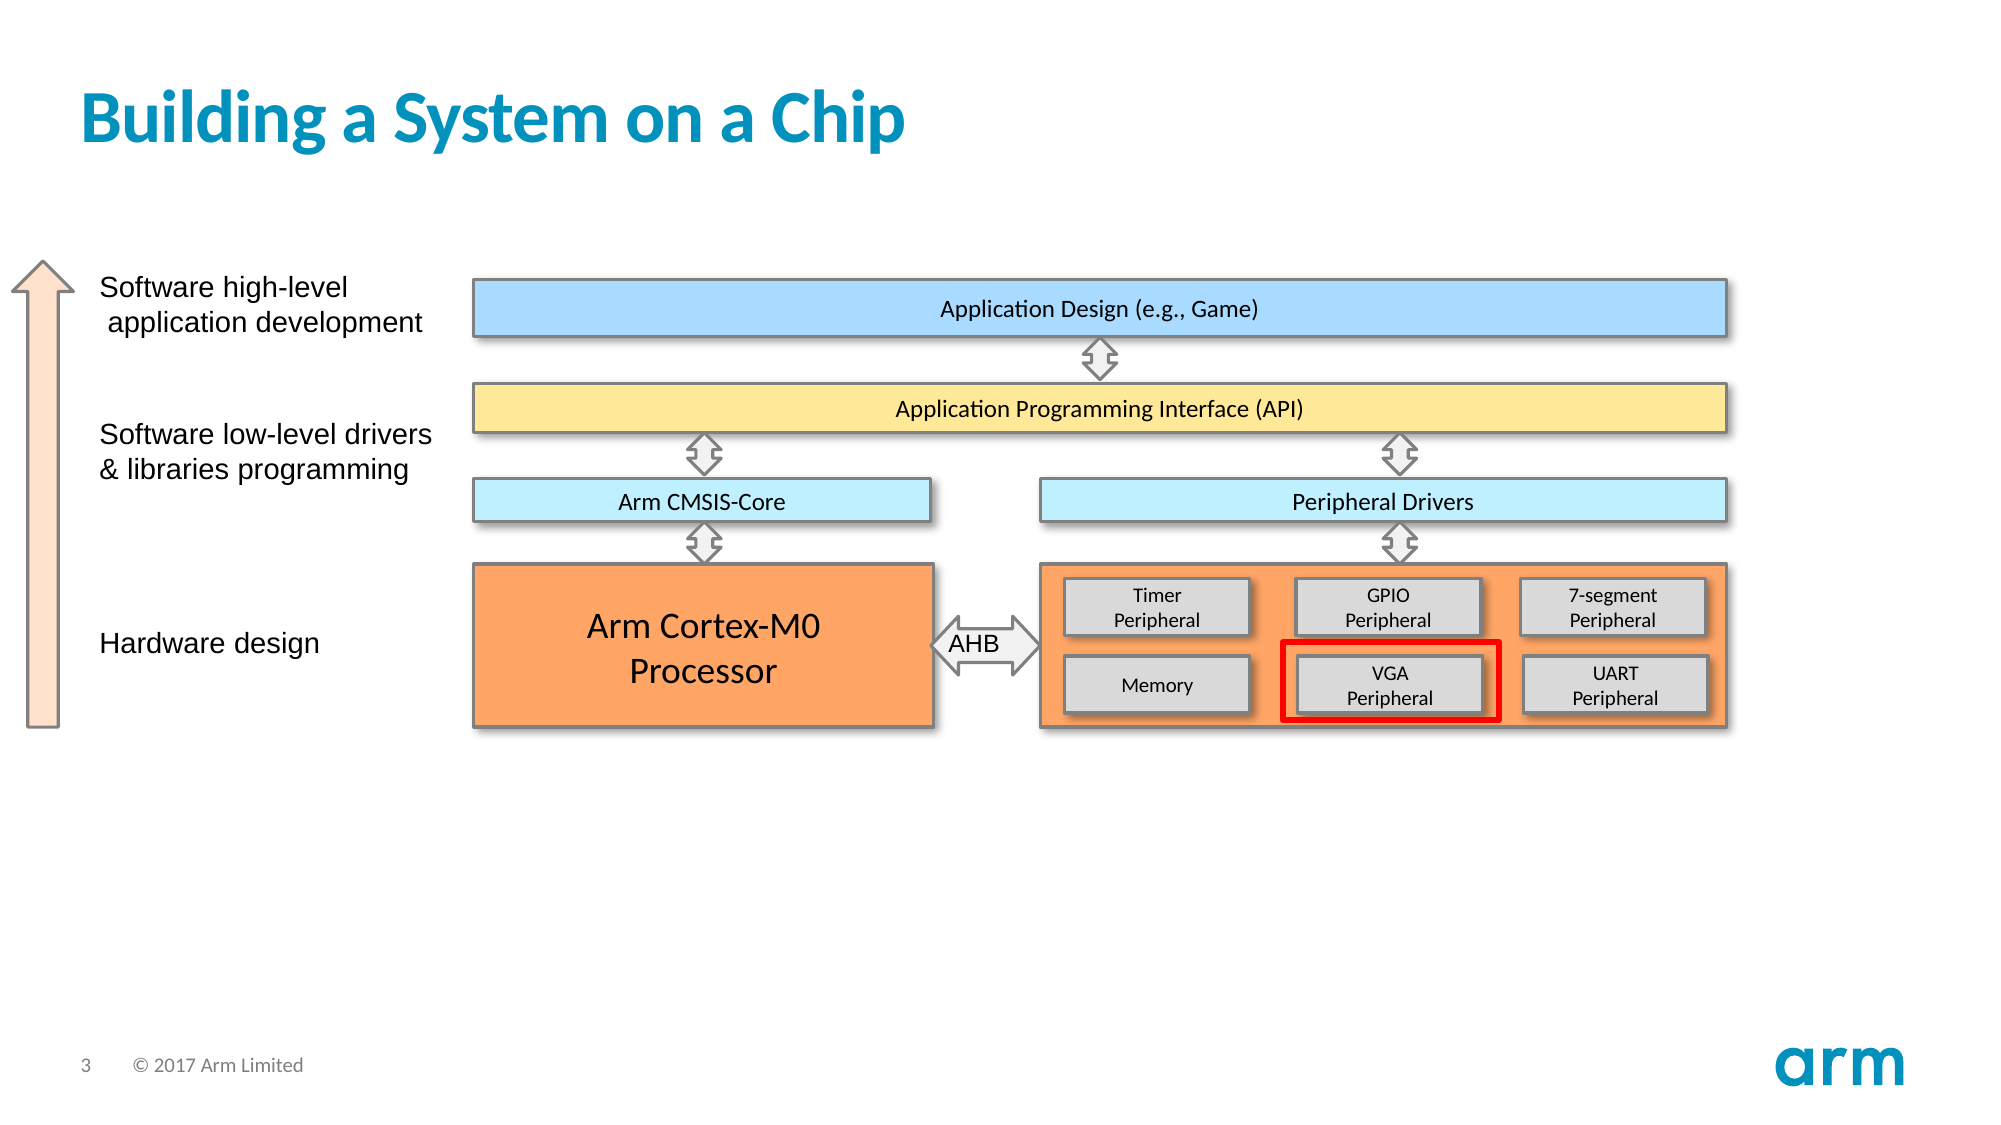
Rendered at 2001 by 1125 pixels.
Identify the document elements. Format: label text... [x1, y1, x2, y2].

text_box Timer Peripheral [1064, 578, 1250, 636]
text_box [949, 666, 959, 676]
text_box [1383, 432, 1417, 475]
text_box Application Programming Interface (API) [473, 383, 1727, 433]
text_box UART Peripheral [1523, 655, 1708, 713]
text_box Peripheral Drivers [1040, 478, 1727, 522]
text_box Application Design (e.g., Game) [538, 279, 1727, 337]
text_box [687, 432, 722, 475]
text_box [1040, 564, 1727, 727]
text_box Software low-level drivers & libraries programming [84, 407, 474, 493]
text_box 7-segment Peripheral [1520, 578, 1706, 636]
text_box Arm Cortex-M0 Processor [473, 564, 934, 727]
text_box [12, 260, 74, 728]
text_box [1012, 666, 1022, 676]
text_box GPIO Peripheral [1296, 578, 1481, 636]
text_box [1282, 641, 1499, 720]
text_box [687, 521, 722, 565]
text_box Hardware design [84, 616, 452, 667]
text_box Memory [1064, 655, 1250, 713]
text_box AHB [933, 620, 1059, 666]
text_box [1083, 337, 1117, 380]
text_box Arm CMSIS-Core [473, 478, 931, 522]
title Building a System on a Chip [80, 48, 1915, 158]
text_box Software high-level application development [84, 260, 538, 346]
text_box [1383, 521, 1417, 565]
